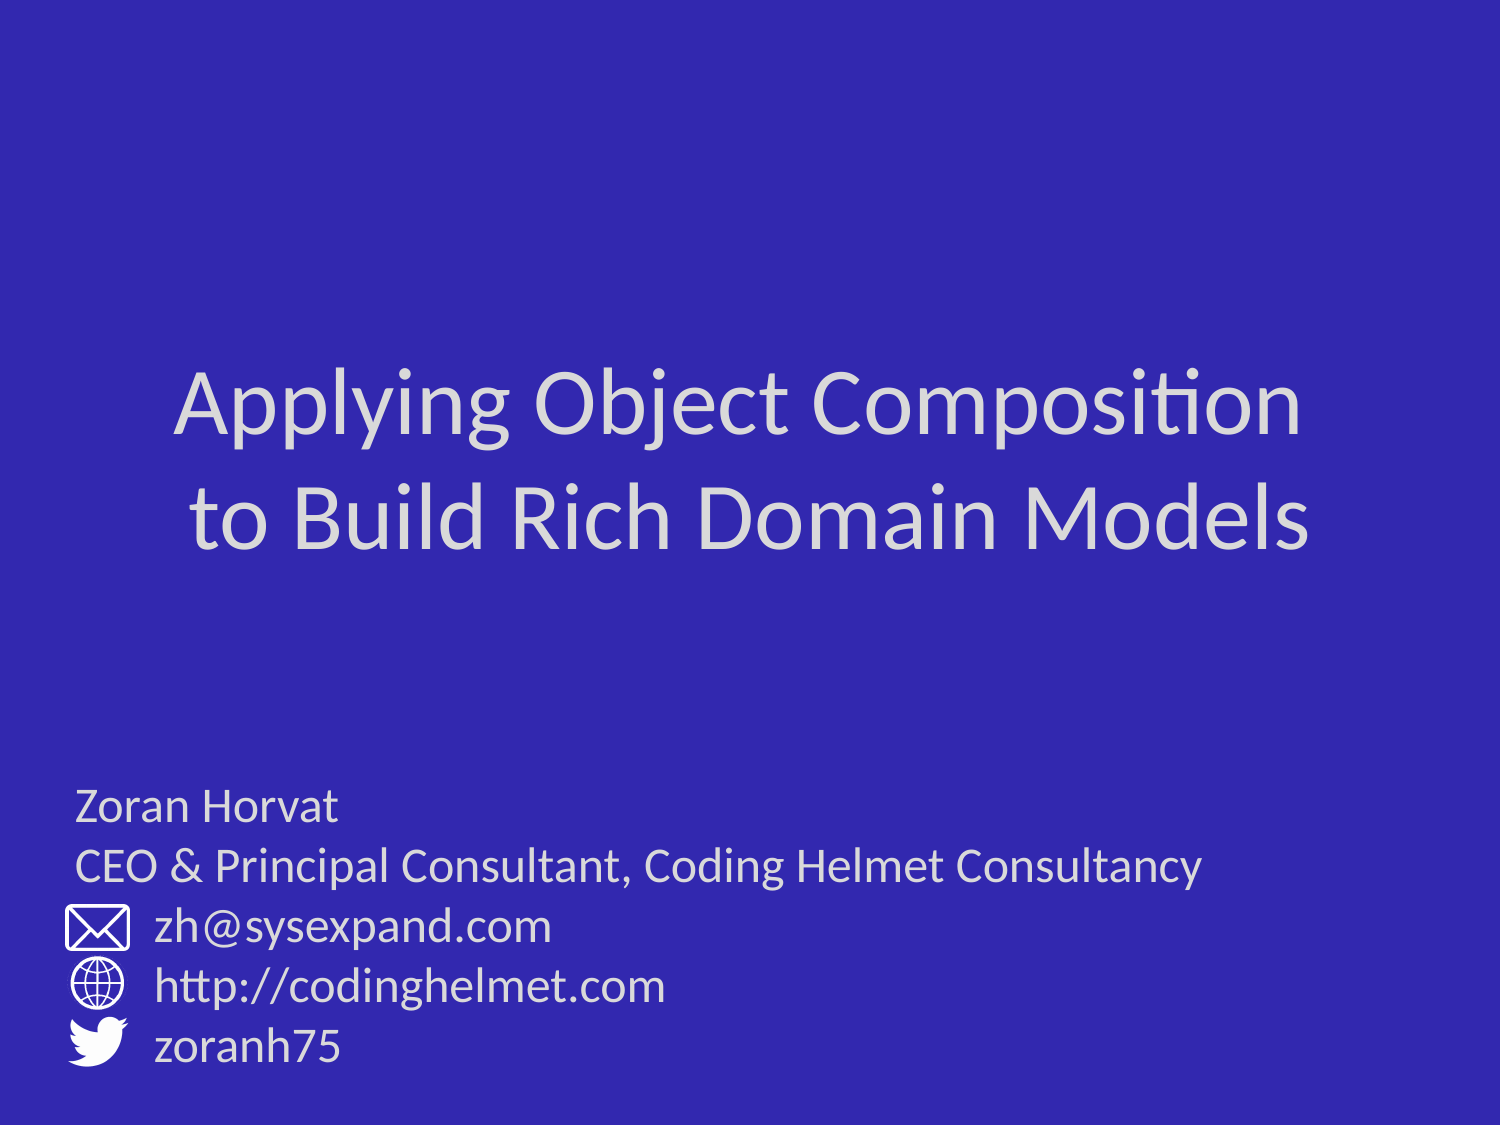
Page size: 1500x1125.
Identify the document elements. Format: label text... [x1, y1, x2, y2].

text_box Zoran Horvat CEO & Principal Consultant, Coding Helmet Consultancy zh@sysexpand.com http://codinghelmet.com zoranh75 [60, 765, 1219, 1080]
picture [65, 904, 130, 951]
picture [65, 955, 130, 1070]
text_box Applying Object Composition to Build Rich Domain Models [158, 331, 1342, 576]
